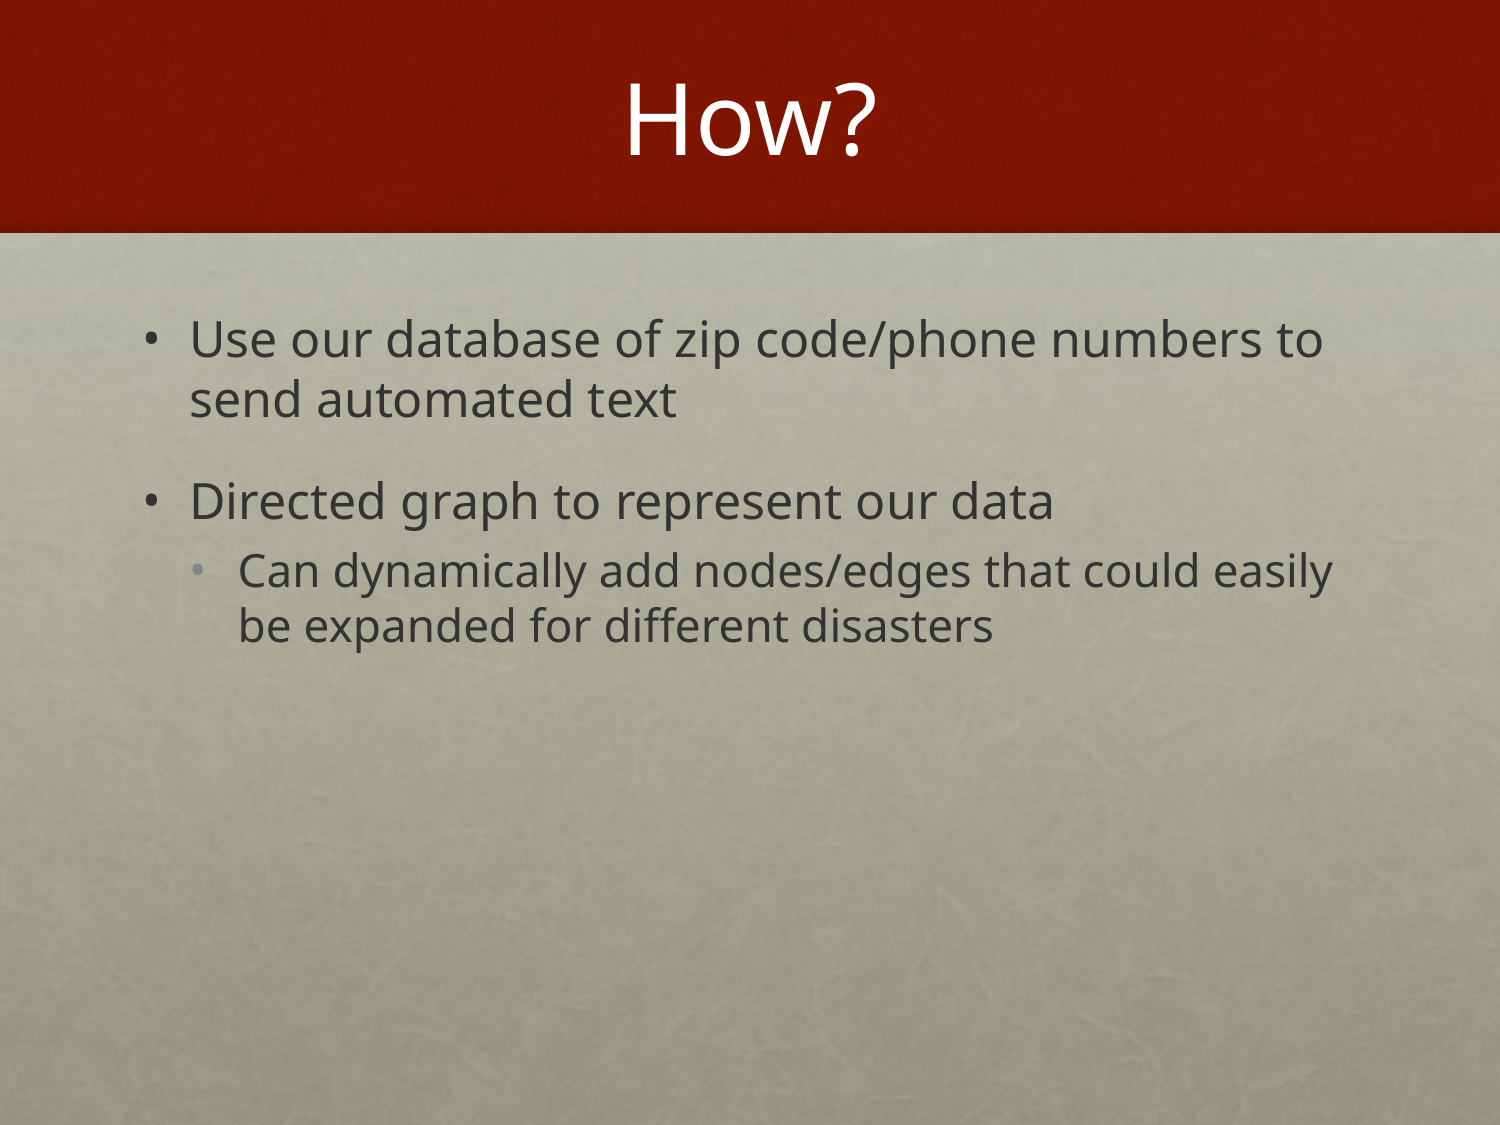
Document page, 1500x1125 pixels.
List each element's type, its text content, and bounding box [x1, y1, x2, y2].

title How? [127, 10, 1372, 221]
list Use our database of zip code/phone numbers to send automated text Directed graph to represent our data Can dynamically add nodes/edges that could easily be expanded for different disasters [127, 299, 1372, 1005]
picture [0, 214, 1500, 1125]
